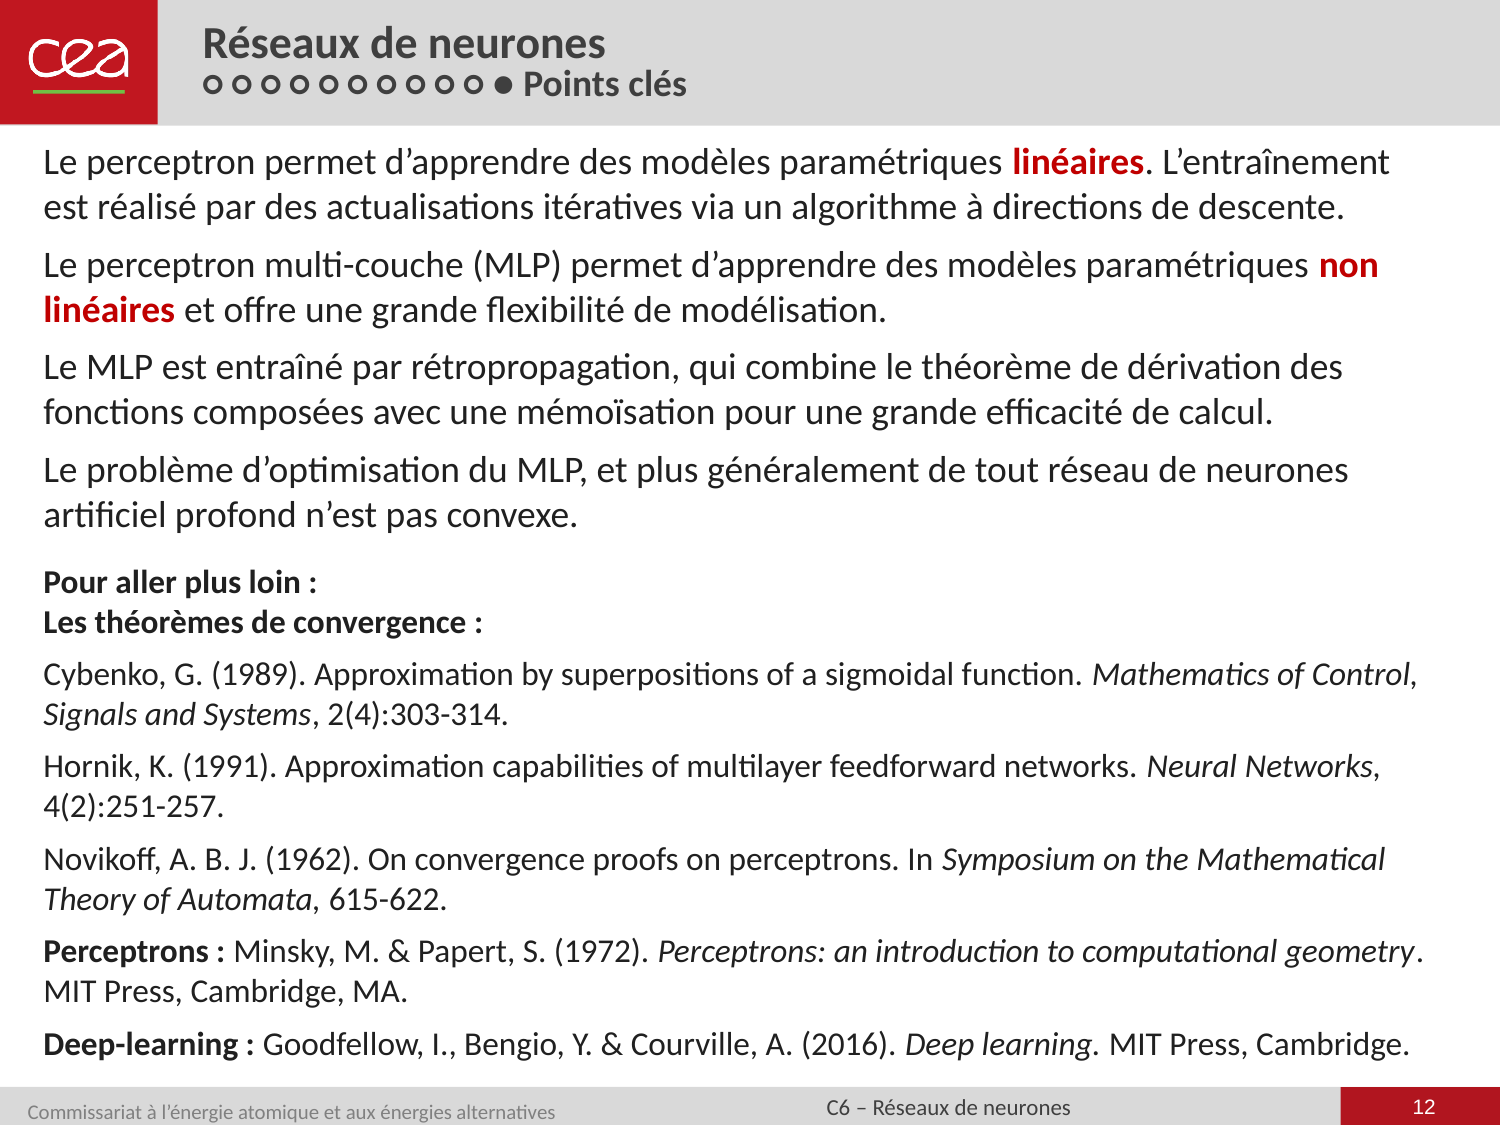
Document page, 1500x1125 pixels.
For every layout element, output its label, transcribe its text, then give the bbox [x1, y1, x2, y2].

text_box Le perceptron permet d’apprendre des modèles paramétriques linéaires. L’entraînement est réalisé par des actualisations itératives via un algorithme à directions de descente. Le perceptron multi-couche (MLP) permet d’apprendre des modèles paramétriques non linéaires et offre une grande flexibilité de modélisation. Le MLP est entraîné par rétropropagation, qui combine le théorème de dérivation des fonctions composées avec une mémoïsation pour une grande efficacité de calcul. Le problème d’optimisation du MLP, et plus généralement de tout réseau de neurones artificiel profond n’est pas convexe. Pour aller plus loin : Les théorèmes de convergence : Cybenko, G. (1989). Approximation by superpositions of a sigmoidal function. Mathematics of Control, Signals and Systems, 2(4):303-314. Hornik, K. (1991). Approximation capabilities of multilayer feedforward networks. Neural Networks, 4(2):251-257. Novikoff, A. B. J. (1962). On convergence proofs on perceptrons. In Symposium on the Mathematical Theory of Automata, 615-622. Perceptrons : Minsky, M. & Papert, S. (1972). Perceptrons: an introduction to computational geometry. MIT Press, Cambridge, MA. Deep-learning : Goodfellow, I., Bengio, Y. & Courville, A. (2016). Deep learning. MIT Press, Cambridge. [22, 126, 1460, 1072]
title Réseaux de neurones ○ ○ ○ ○ ○ ○ ○ ○ ○ ○ ● Points clés [181, 14, 1460, 112]
slide_number 12 [1372, 1093, 1476, 1119]
picture [27, 36, 129, 94]
